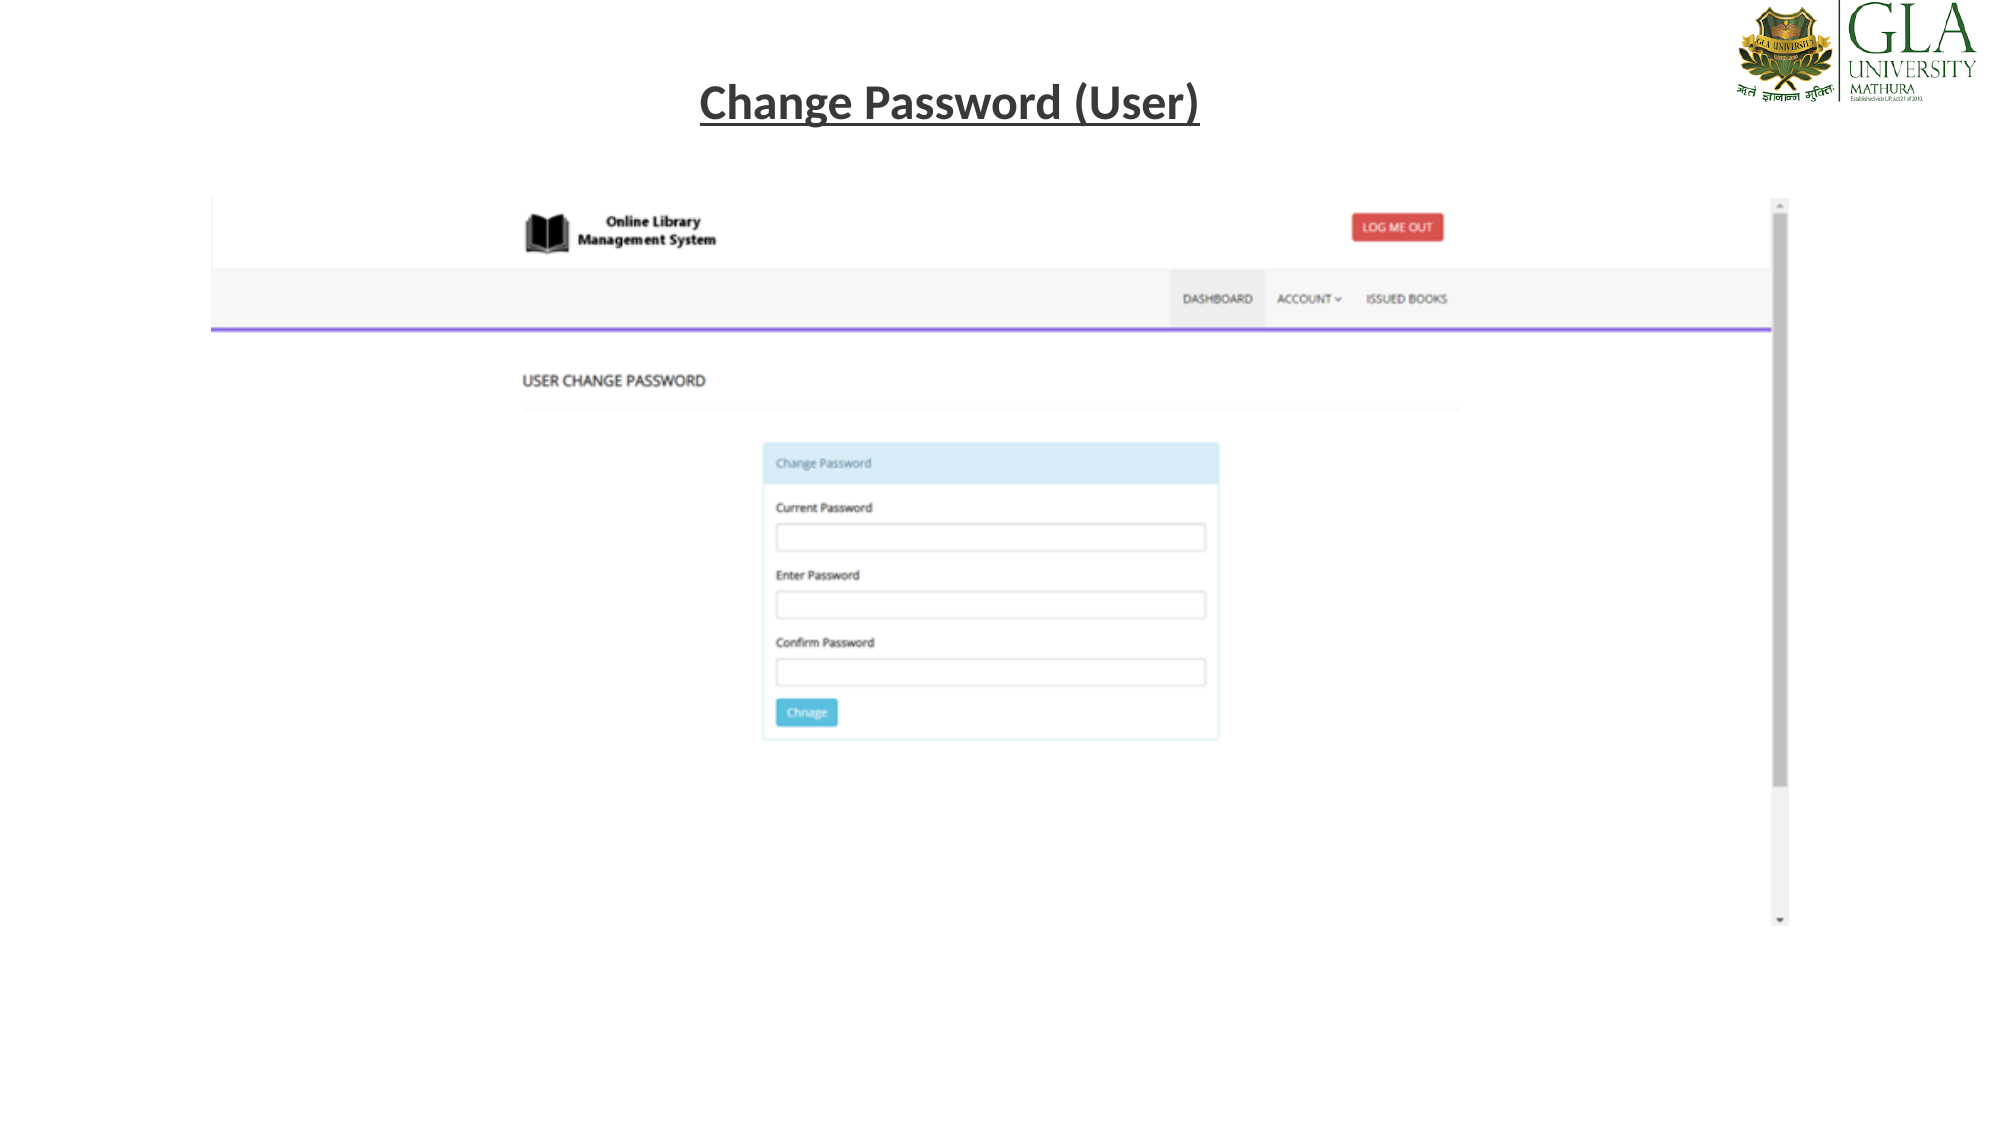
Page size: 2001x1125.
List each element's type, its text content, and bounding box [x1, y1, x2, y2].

picture [1736, 0, 1977, 102]
picture [211, 198, 1789, 927]
text_box Change Password (User) [684, 62, 1216, 138]
